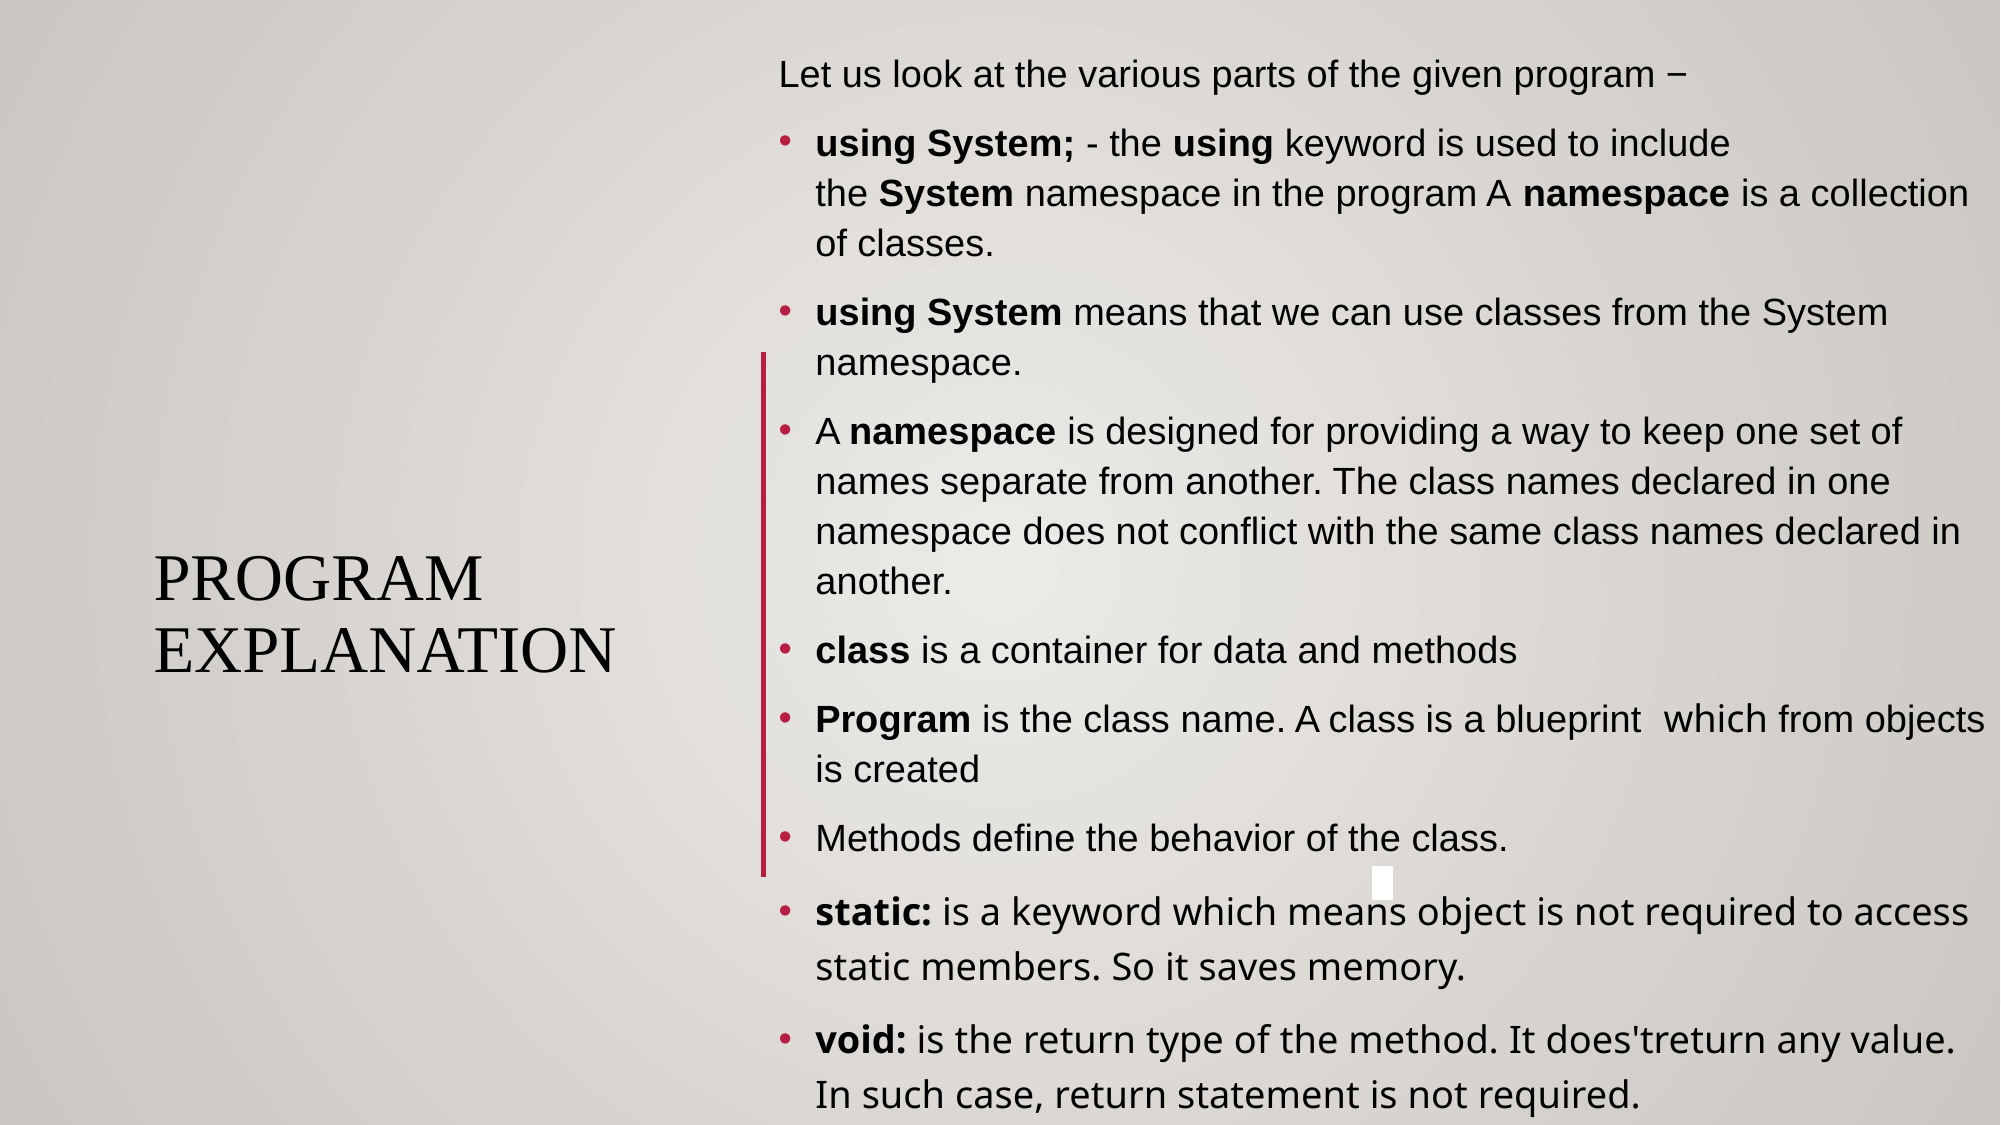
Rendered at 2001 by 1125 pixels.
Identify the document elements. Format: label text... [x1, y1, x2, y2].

title Program explanation [138, 262, 720, 968]
table_header [1372, 866, 1393, 900]
list Let us look at the various parts of the given program − using System; - the using keyword is used to include the System namespace in the program A namespace is a collection of classes. using System means that we can use classes from the System namespace. A namespace is designed for providing a way to keep one set of names separate from another. The class names declared in one namespace does not conflict with the same class names declared in another. class is a container for data and methods Program is the class name. A class is a blueprint which from objects is created Methods define the behavior of the class. static: is a keyword which means object is not required to access static members. So it saves memory. void: is the return type of the method. It does'treturn any value. In such case, return statement is not required. [763, 36, 2000, 1125]
text_box [0, 0, 2000, 1125]
